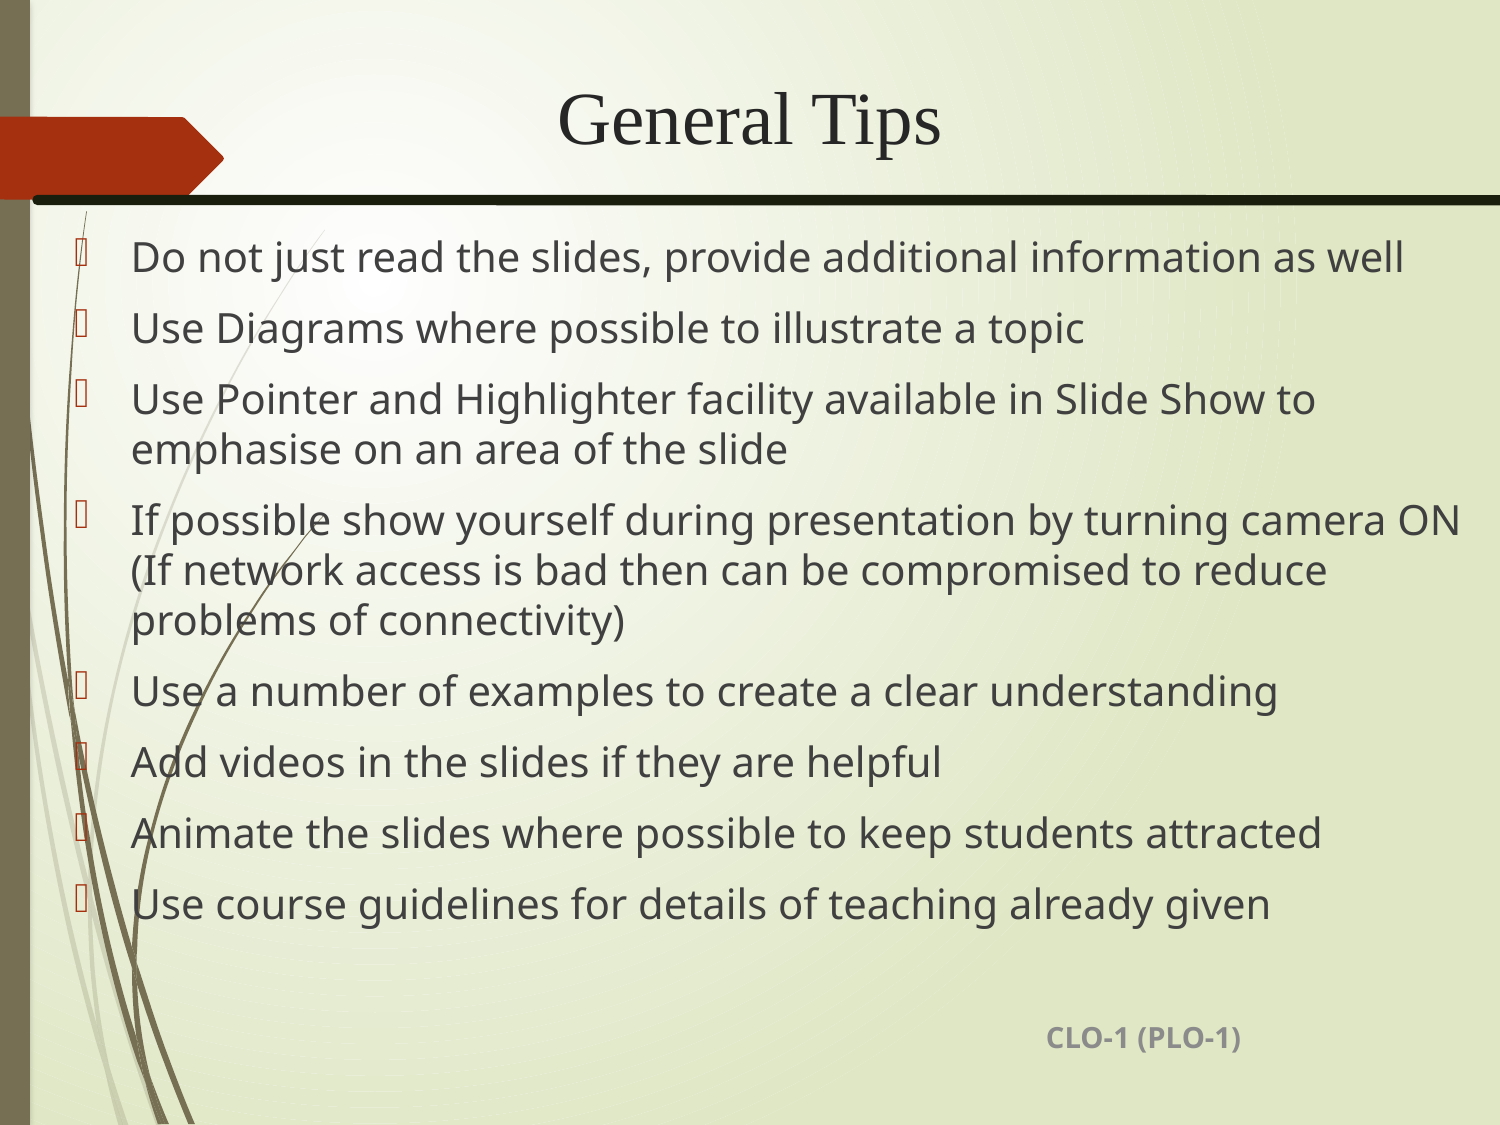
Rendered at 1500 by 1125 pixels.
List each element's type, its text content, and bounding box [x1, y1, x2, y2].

footer CLO-1 (PLO-1) [318, 1006, 1257, 1067]
title General Tips [309, 62, 1191, 194]
list Do not just read the slides, provide additional information as well Use Diagrams where possible to illustrate a topic Use Pointer and Highlighter facility available in Slide Show to emphasise on an area of the slide If possible show yourself during presentation by turning camera ON (If network access is bad then can be compromised to reduce problems of connectivity) Use a number of examples to create a clear understanding Add videos in the slides if they are helpful Animate the slides where possible to keep students attracted Use course guidelines for details of teaching already given [59, 223, 1479, 1100]
